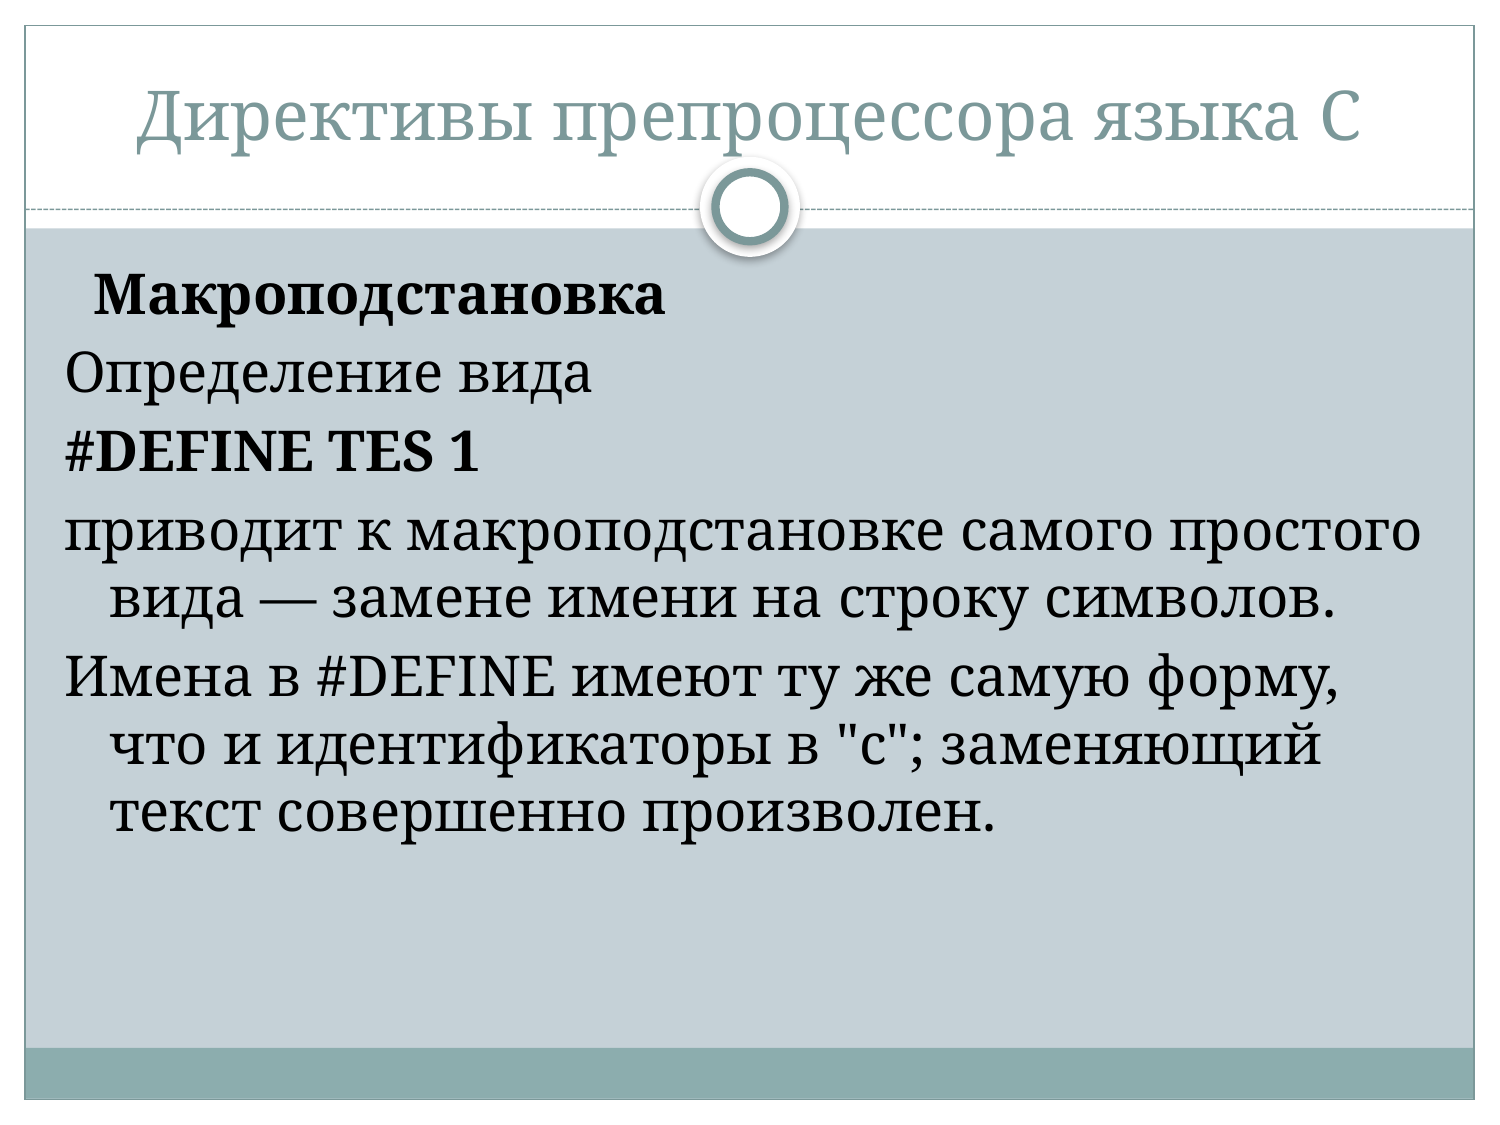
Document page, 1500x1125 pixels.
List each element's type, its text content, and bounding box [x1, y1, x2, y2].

list Макроподстановка Определение вида #DEFINE TES 1 приводит к макроподстановке самого простого вида — замене имени на строку символов. Имена в #DEFINE имеют ту же самую форму, что и идентификаторы в "с"; заменяющий текст совершенно произволен. [49, 250, 1445, 1001]
title Директивы препроцессора языка С [49, 37, 1450, 162]
